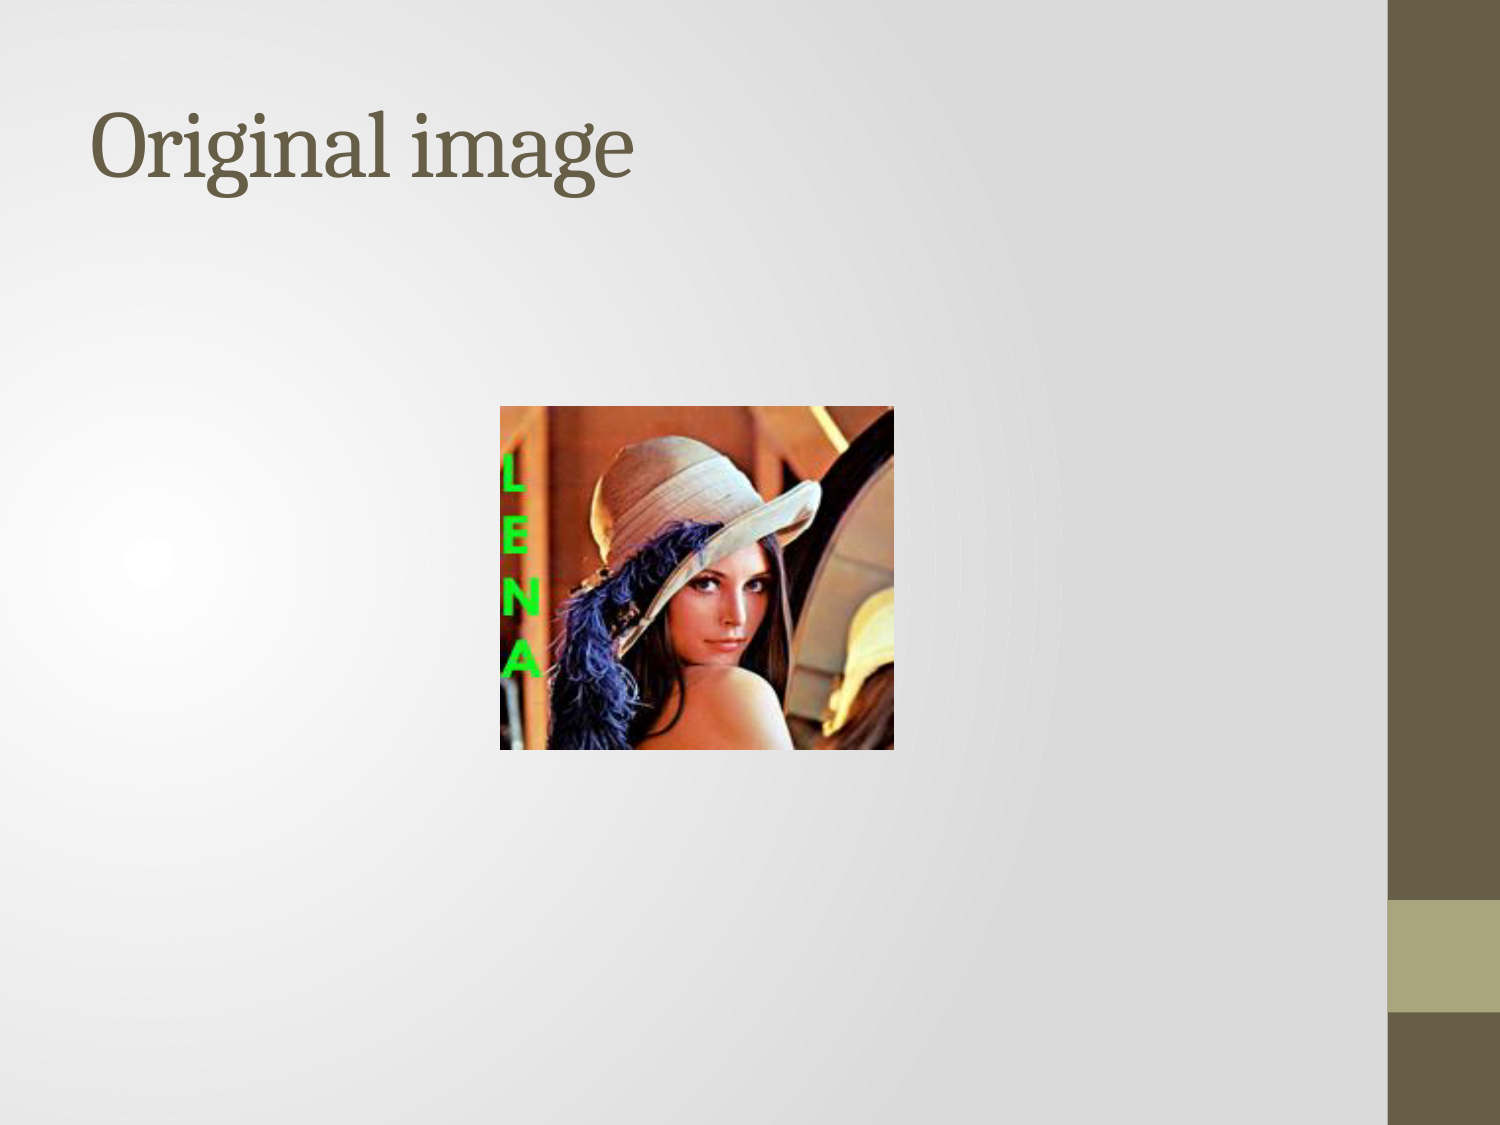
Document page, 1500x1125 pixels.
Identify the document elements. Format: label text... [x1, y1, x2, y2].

picture [499, 405, 895, 751]
title Original image [75, 45, 1325, 233]
